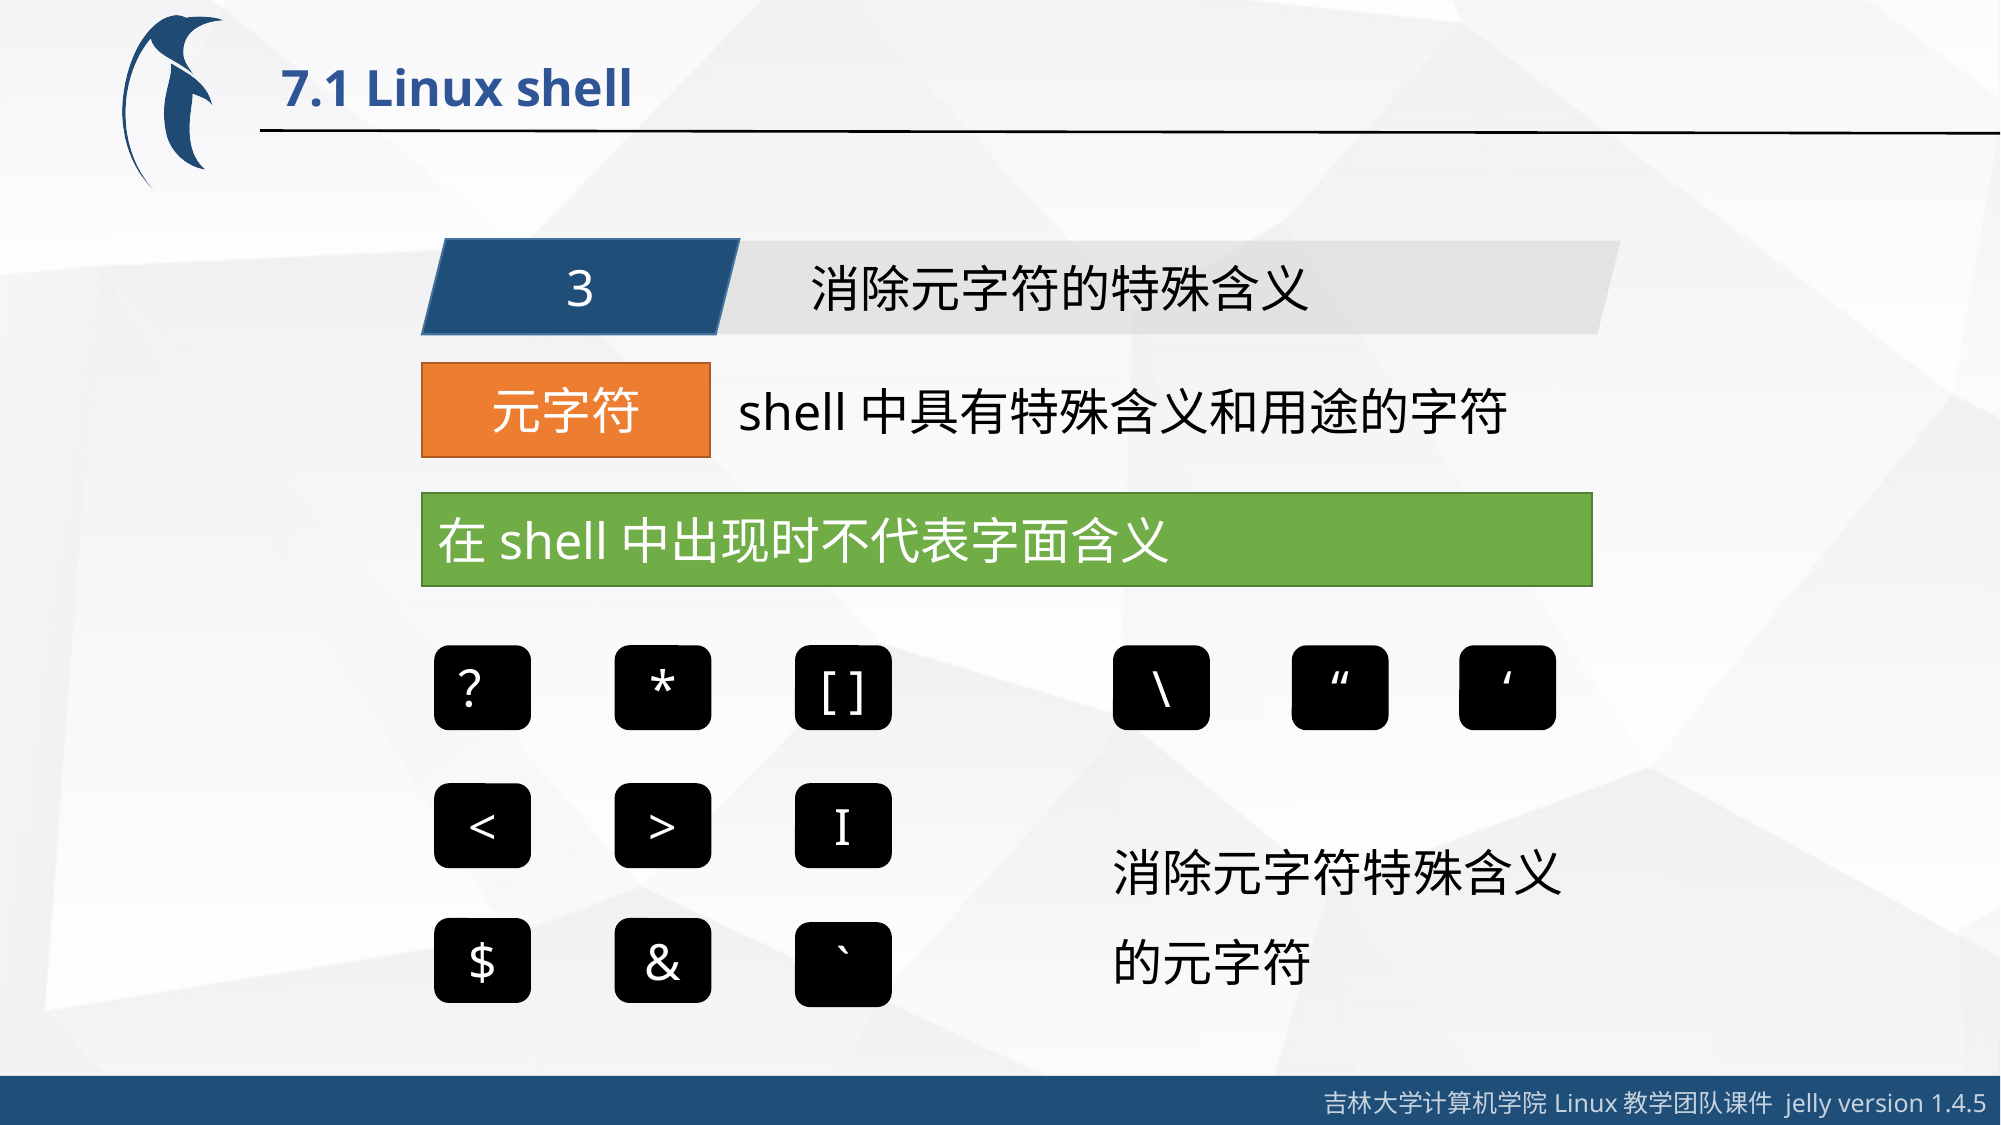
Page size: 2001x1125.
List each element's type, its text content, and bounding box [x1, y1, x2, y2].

text_box [ ] [794, 645, 892, 731]
text_box ‘ [1459, 645, 1557, 731]
text_box 3 [420, 238, 741, 336]
text_box shell中具有特殊含义和用途的字符 [723, 373, 1525, 448]
text_box * [614, 645, 712, 731]
text_box < [434, 783, 531, 869]
text_box $ [434, 917, 531, 1003]
text_box 消除元字符的特殊含义 [717, 239, 1623, 336]
text_box 7.1 Linux shell [266, 49, 1099, 124]
text_box \ [1112, 645, 1210, 731]
text_box 消除元字符特殊含义的元字符 [1098, 804, 1588, 991]
text_box ？ [434, 645, 531, 731]
picture [0, 0, 2001, 1075]
text_box & [614, 917, 712, 1003]
text_box 在shell中出现时不代表字面含义 [421, 492, 1593, 587]
text_box “ [1291, 645, 1389, 731]
text_box I [794, 783, 892, 869]
text_box 元字符 [421, 362, 711, 458]
text_box ` [794, 922, 892, 1008]
text_box > [614, 783, 712, 869]
